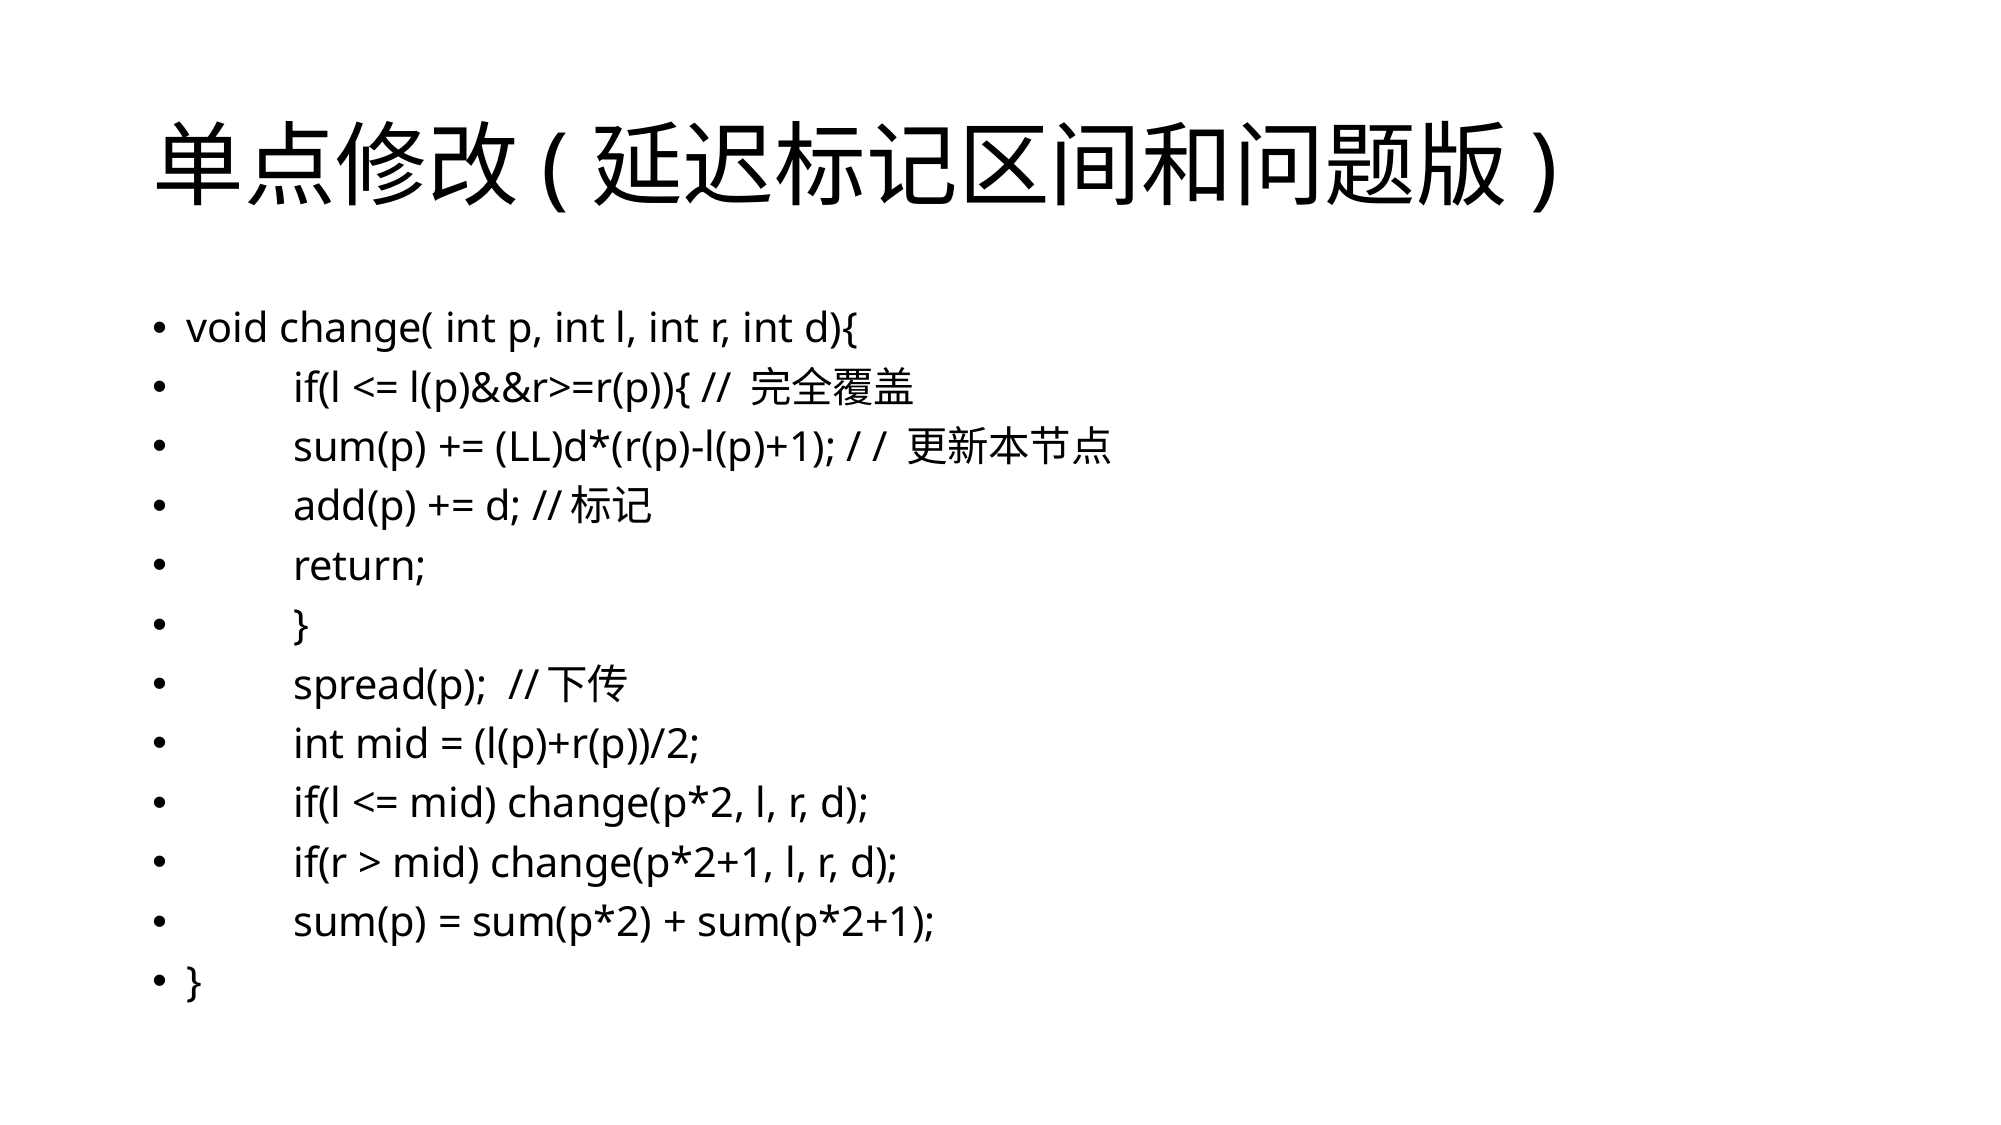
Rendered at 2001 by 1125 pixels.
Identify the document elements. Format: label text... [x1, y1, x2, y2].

list void change( int p, int l, int r, int d){ if(l <= l(p)&&r>=r(p)){ // 完全覆盖 sum(p) += (LL)d*(r(p)-l(p)+1); / / 更新本节点 add(p) += d; //标记 return; } spread(p); //下传 int mid = (l(p)+r(p))/2; if(l <= mid) change(p*2, l, r, d); if(r > mid) change(p*2+1, l, r, d); sum(p) = sum(p*2) + sum(p*2+1); } [137, 299, 1863, 1014]
title 单点修改(延迟标记区间和问题版) [137, 59, 1863, 278]
